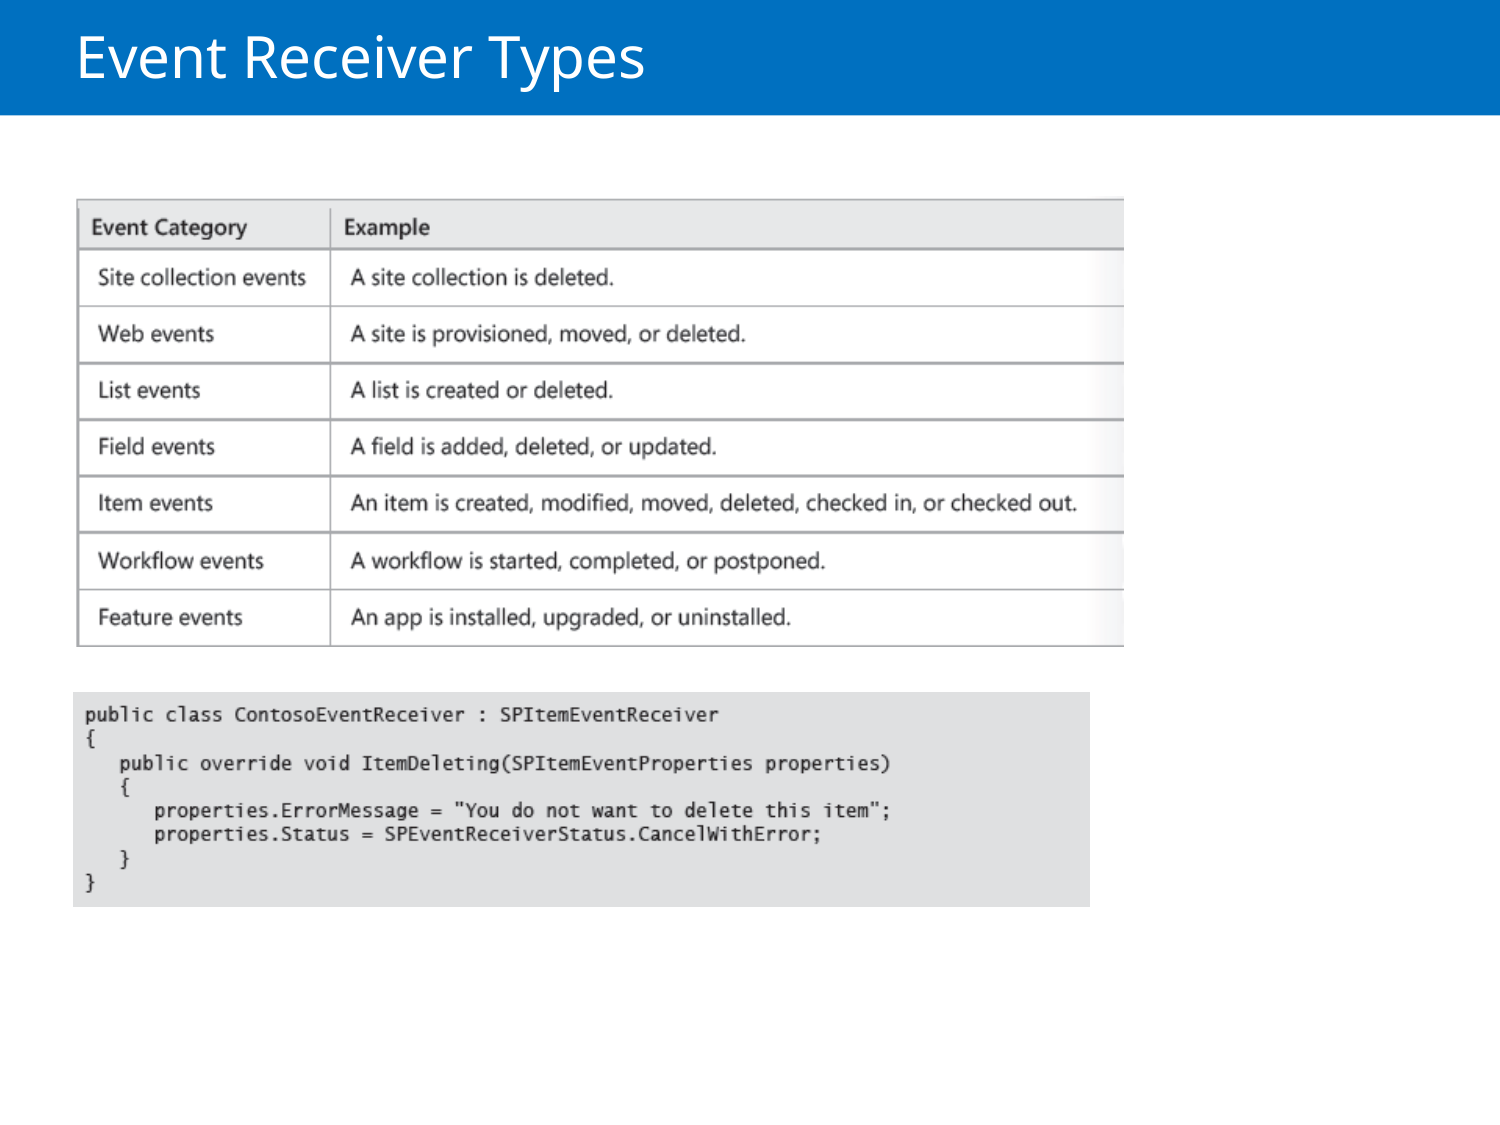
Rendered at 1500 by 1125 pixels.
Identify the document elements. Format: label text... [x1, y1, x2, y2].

picture [75, 196, 1125, 647]
title Event Receiver Types [75, 0, 1351, 122]
picture [73, 692, 1090, 907]
